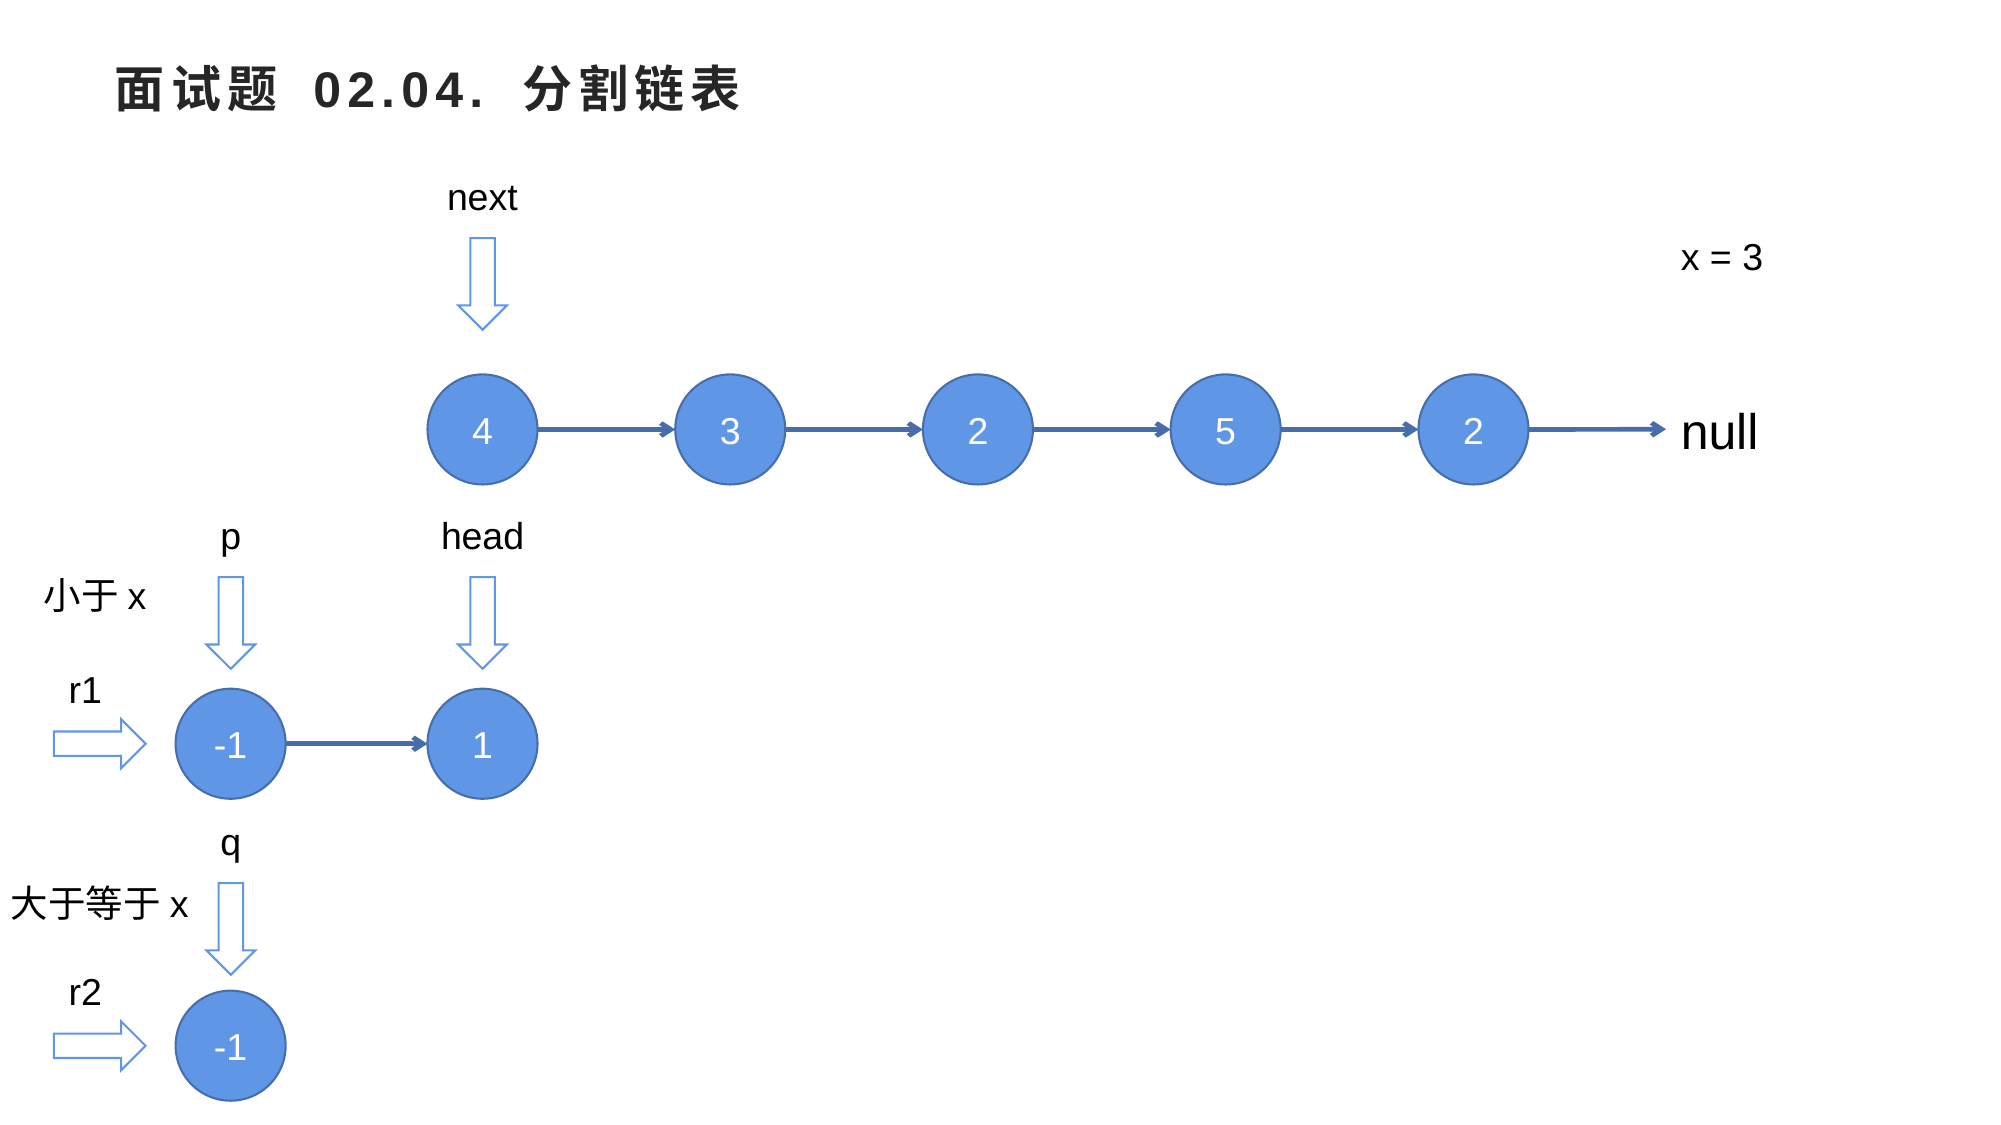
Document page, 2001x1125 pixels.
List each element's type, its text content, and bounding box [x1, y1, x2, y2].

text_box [53, 658, 146, 769]
text_box 2 [921, 373, 1034, 486]
text_box x = 3 [1666, 225, 1779, 286]
text_box 4 [426, 373, 539, 486]
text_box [423, 165, 542, 330]
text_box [53, 960, 146, 1071]
text_box 1 [426, 687, 539, 800]
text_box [171, 504, 290, 669]
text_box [171, 810, 290, 975]
text_box 小于x [28, 564, 162, 625]
title 面试题 02.04. 分割链表 [100, 29, 1900, 146]
text_box 5 [1169, 373, 1282, 486]
text_box null [1666, 391, 1848, 467]
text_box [423, 504, 542, 669]
text_box 大于等于x [0, 872, 171, 932]
text_box 2 [1417, 373, 1530, 486]
text_box 3 [674, 373, 787, 486]
text_box -1 [174, 687, 287, 800]
text_box -1 [174, 989, 287, 1102]
